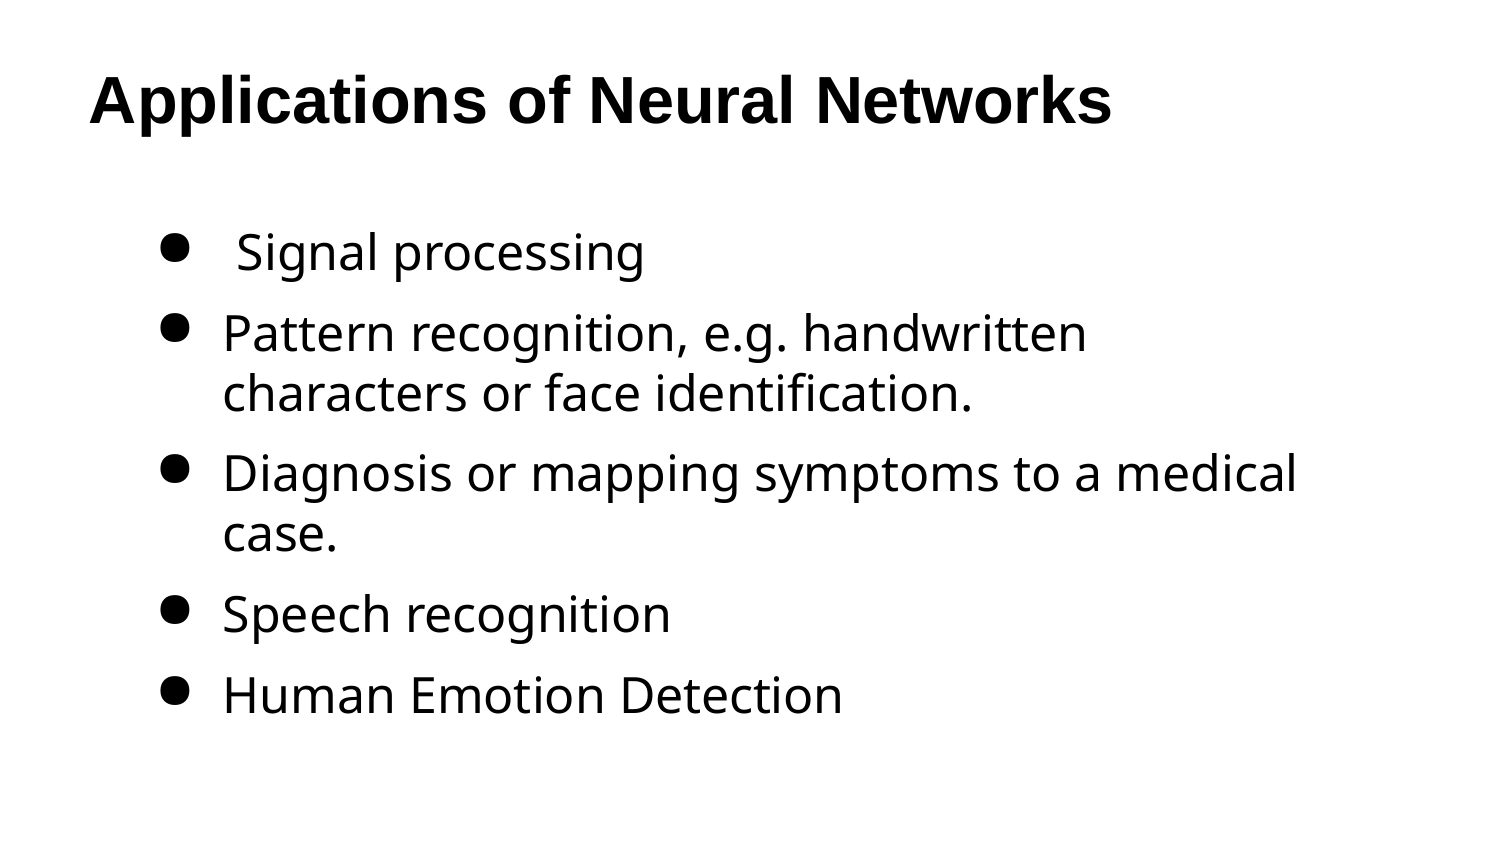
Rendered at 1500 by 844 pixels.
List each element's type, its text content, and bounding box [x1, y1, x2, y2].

text_box Signal processing Pattern recognition, e.g. handwritten characters or face identification. Diagnosis or mapping symptoms to a medical case. Speech recognition Human Emotion Detection [153, 197, 1367, 724]
title Applications of Neural Networks [11, 8, 1431, 198]
